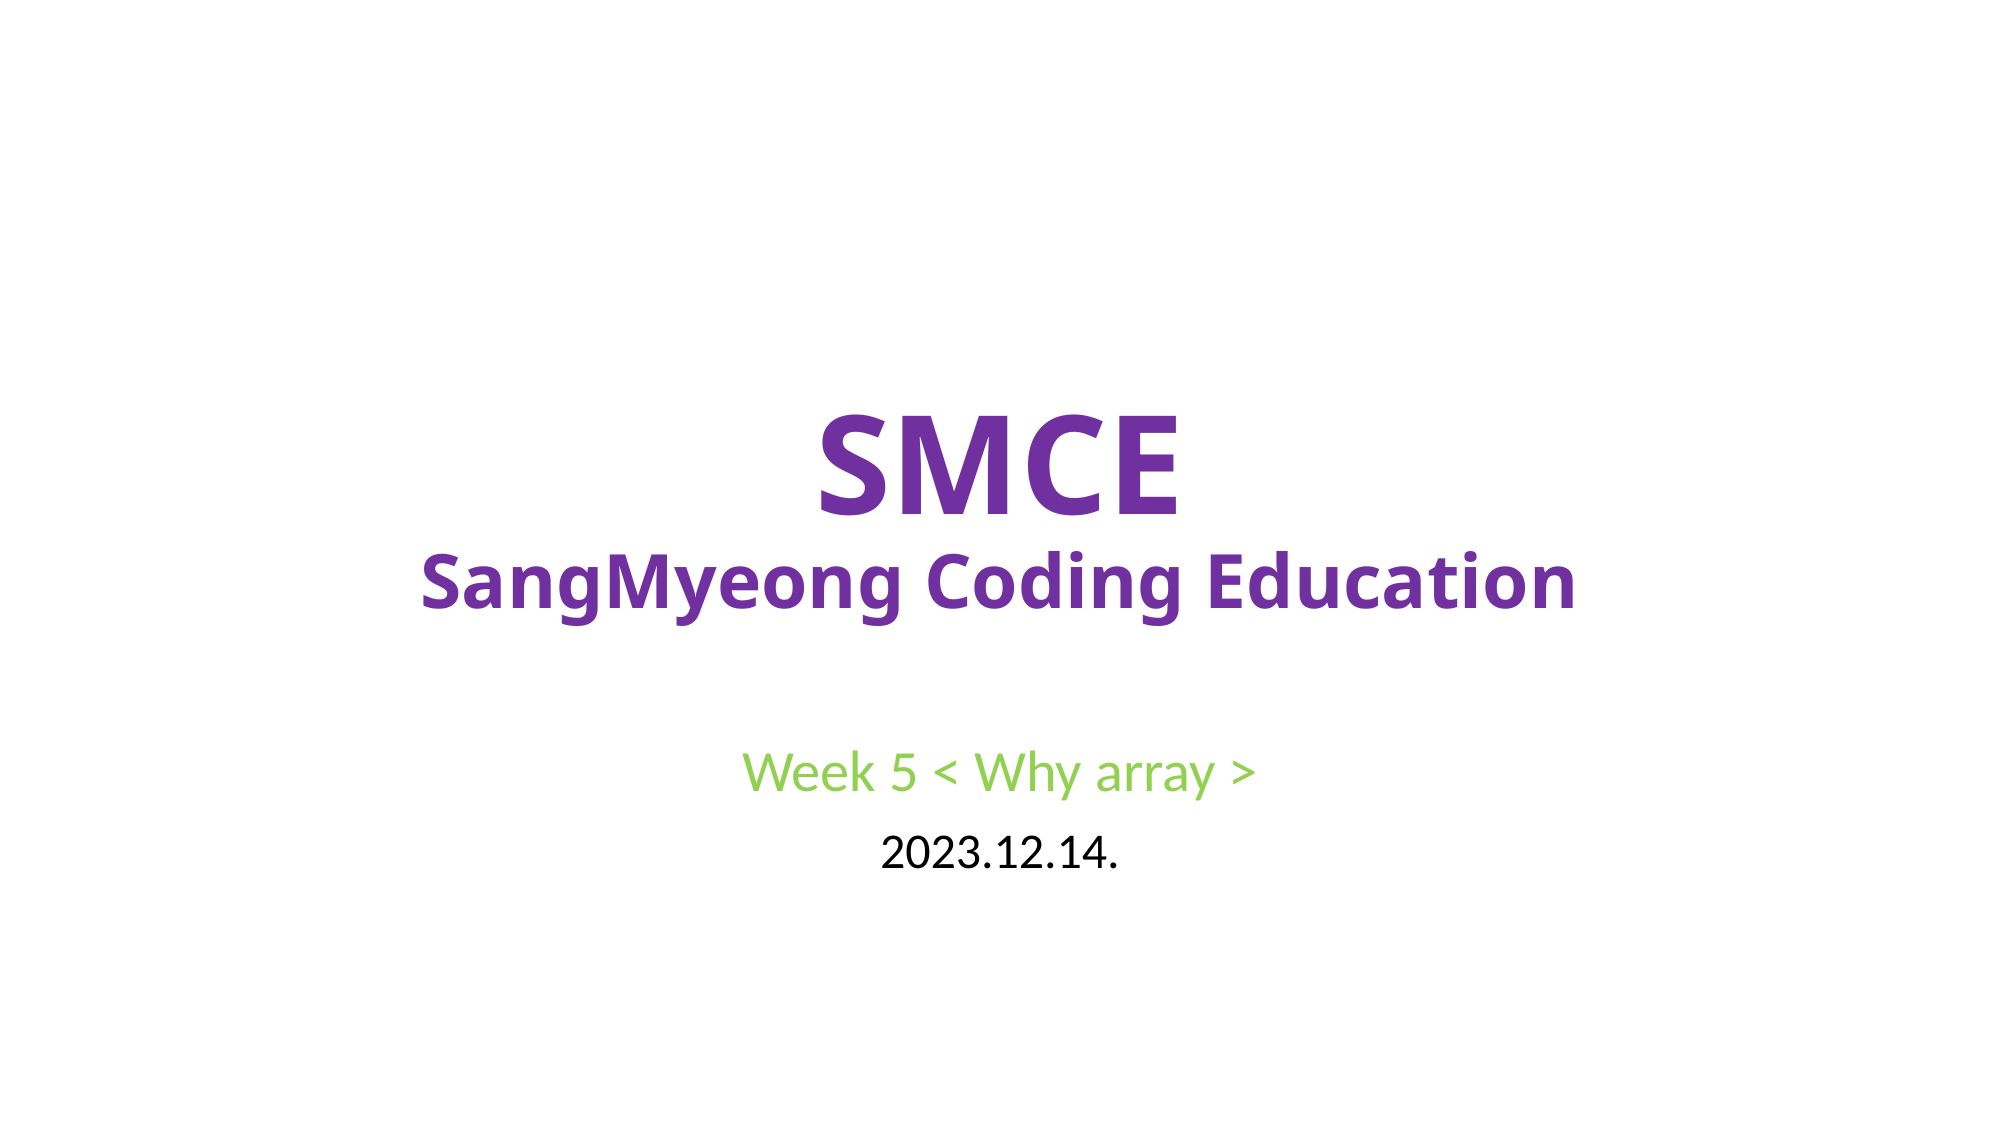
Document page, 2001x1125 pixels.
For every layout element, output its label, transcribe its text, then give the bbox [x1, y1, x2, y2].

subtitle Week 5 < Why array > 2023.12.14. [249, 733, 1750, 1006]
title SMCE SangMyeong Coding Education [249, 277, 1750, 633]
